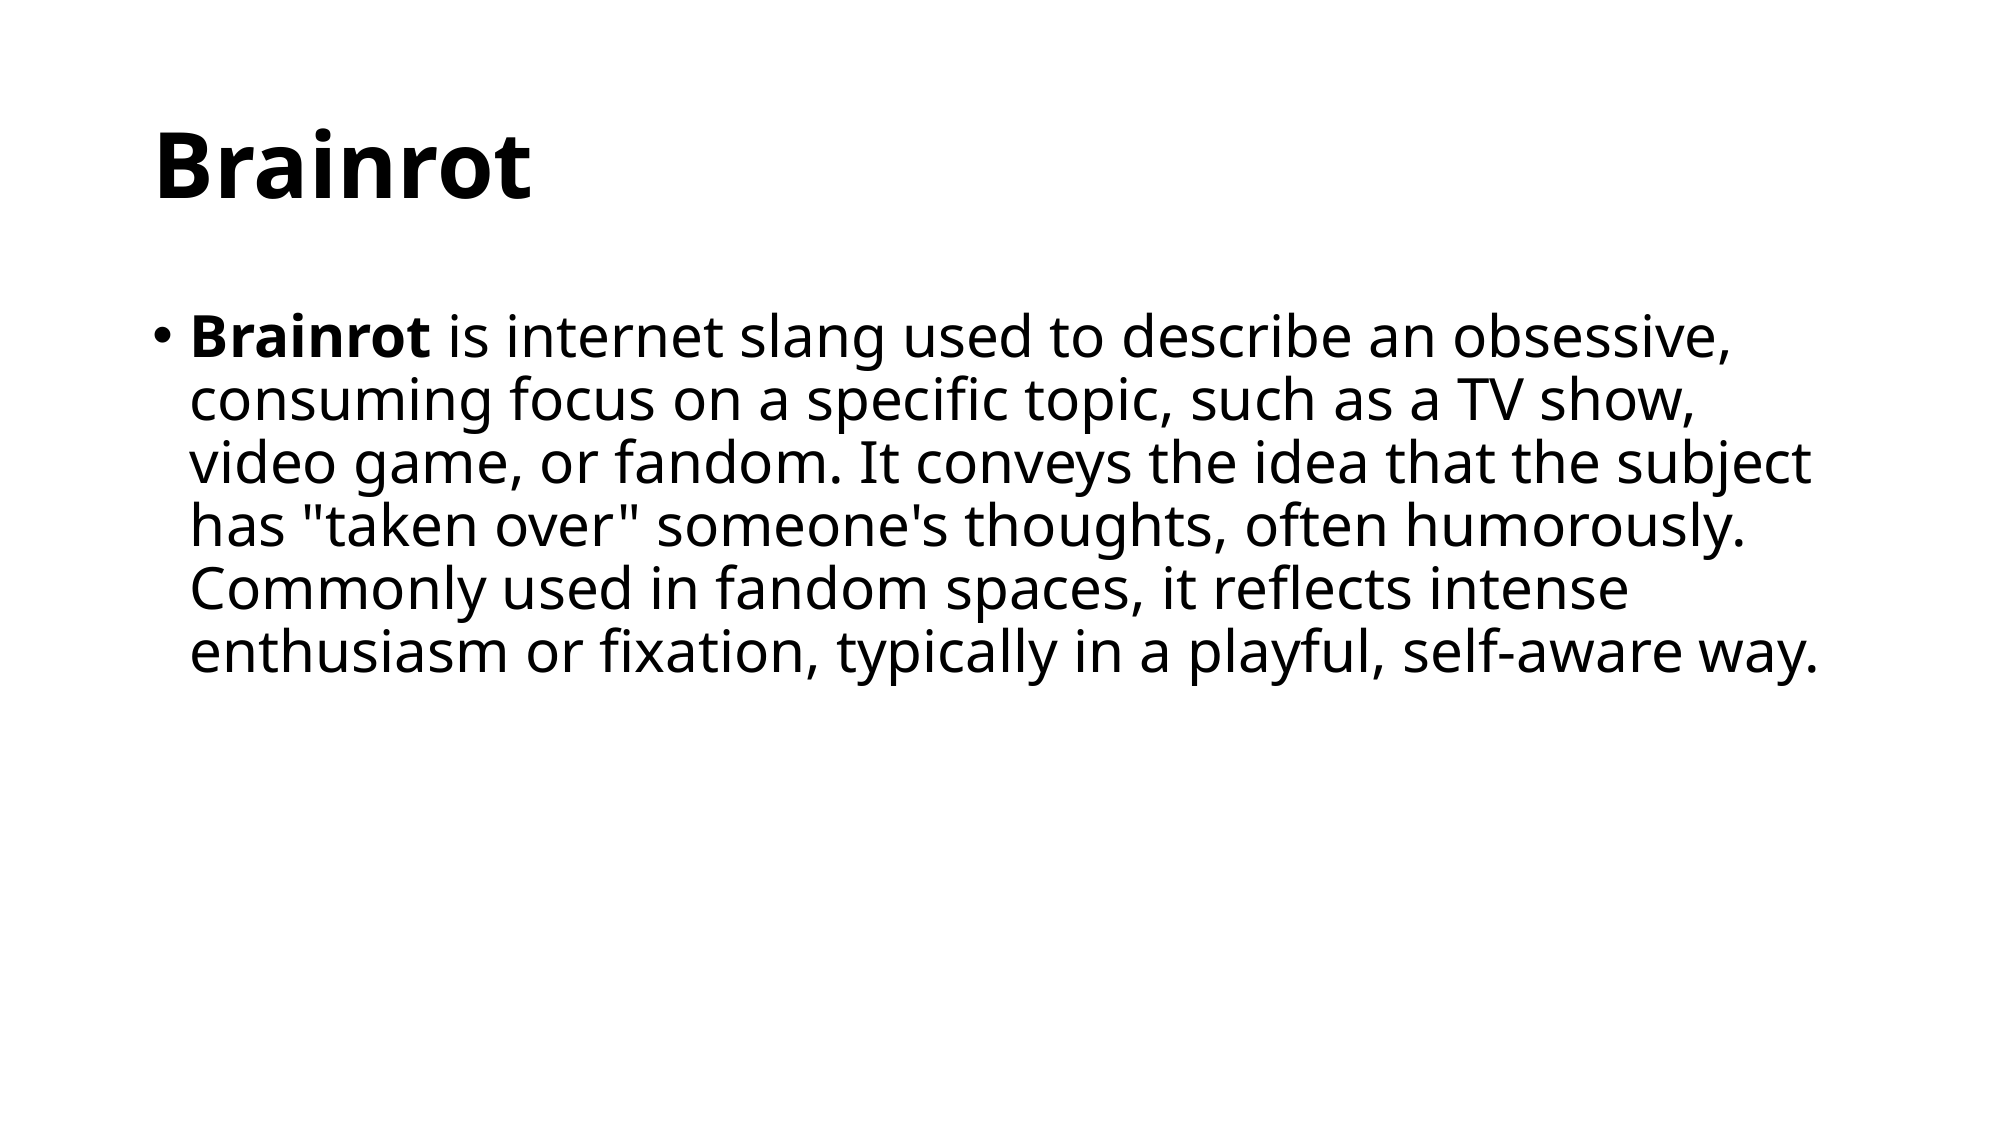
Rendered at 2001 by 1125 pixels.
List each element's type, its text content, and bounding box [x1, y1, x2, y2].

list Brainrot is internet slang used to describe an obsessive, consuming focus on a specific topic, such as a TV show, video game, or fandom. It conveys the idea that the subject has "taken over" someone's thoughts, often humorously. Commonly used in fandom spaces, it reflects intense enthusiasm or fixation, typically in a playful, self-aware way. [137, 299, 1863, 1014]
title Brainrot [137, 59, 1863, 278]
